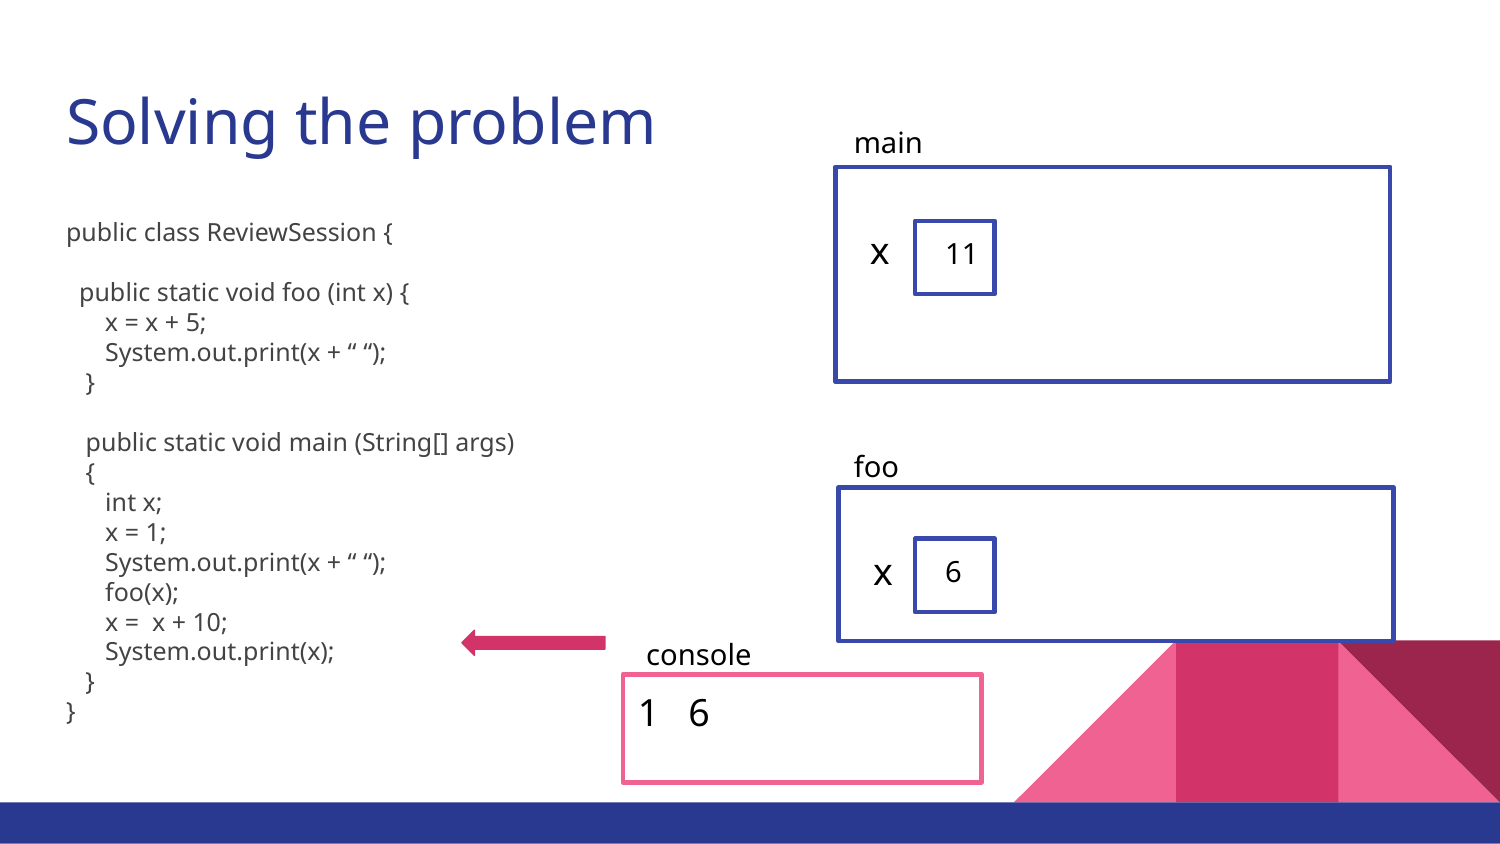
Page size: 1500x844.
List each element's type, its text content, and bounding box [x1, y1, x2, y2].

list public class ReviewSession { public static void foo (int x) { x = x + 5; System.out.print(x + “ “); } public static void main (String[] args) { int x; x = 1; System.out.print(x + “ “); foo(x); x = x + 10; System.out.print(x); } } [51, 201, 750, 750]
text_box 1 6 [622, 674, 982, 783]
text_box 11 [915, 220, 995, 294]
text_box x [835, 166, 1391, 382]
text_box console [631, 621, 775, 665]
text_box foo [838, 433, 982, 477]
text_box [461, 630, 605, 656]
text_box main [838, 109, 982, 153]
title Solving the problem [51, 67, 1449, 167]
text_box x [838, 487, 1394, 641]
text_box 6 [915, 538, 995, 612]
